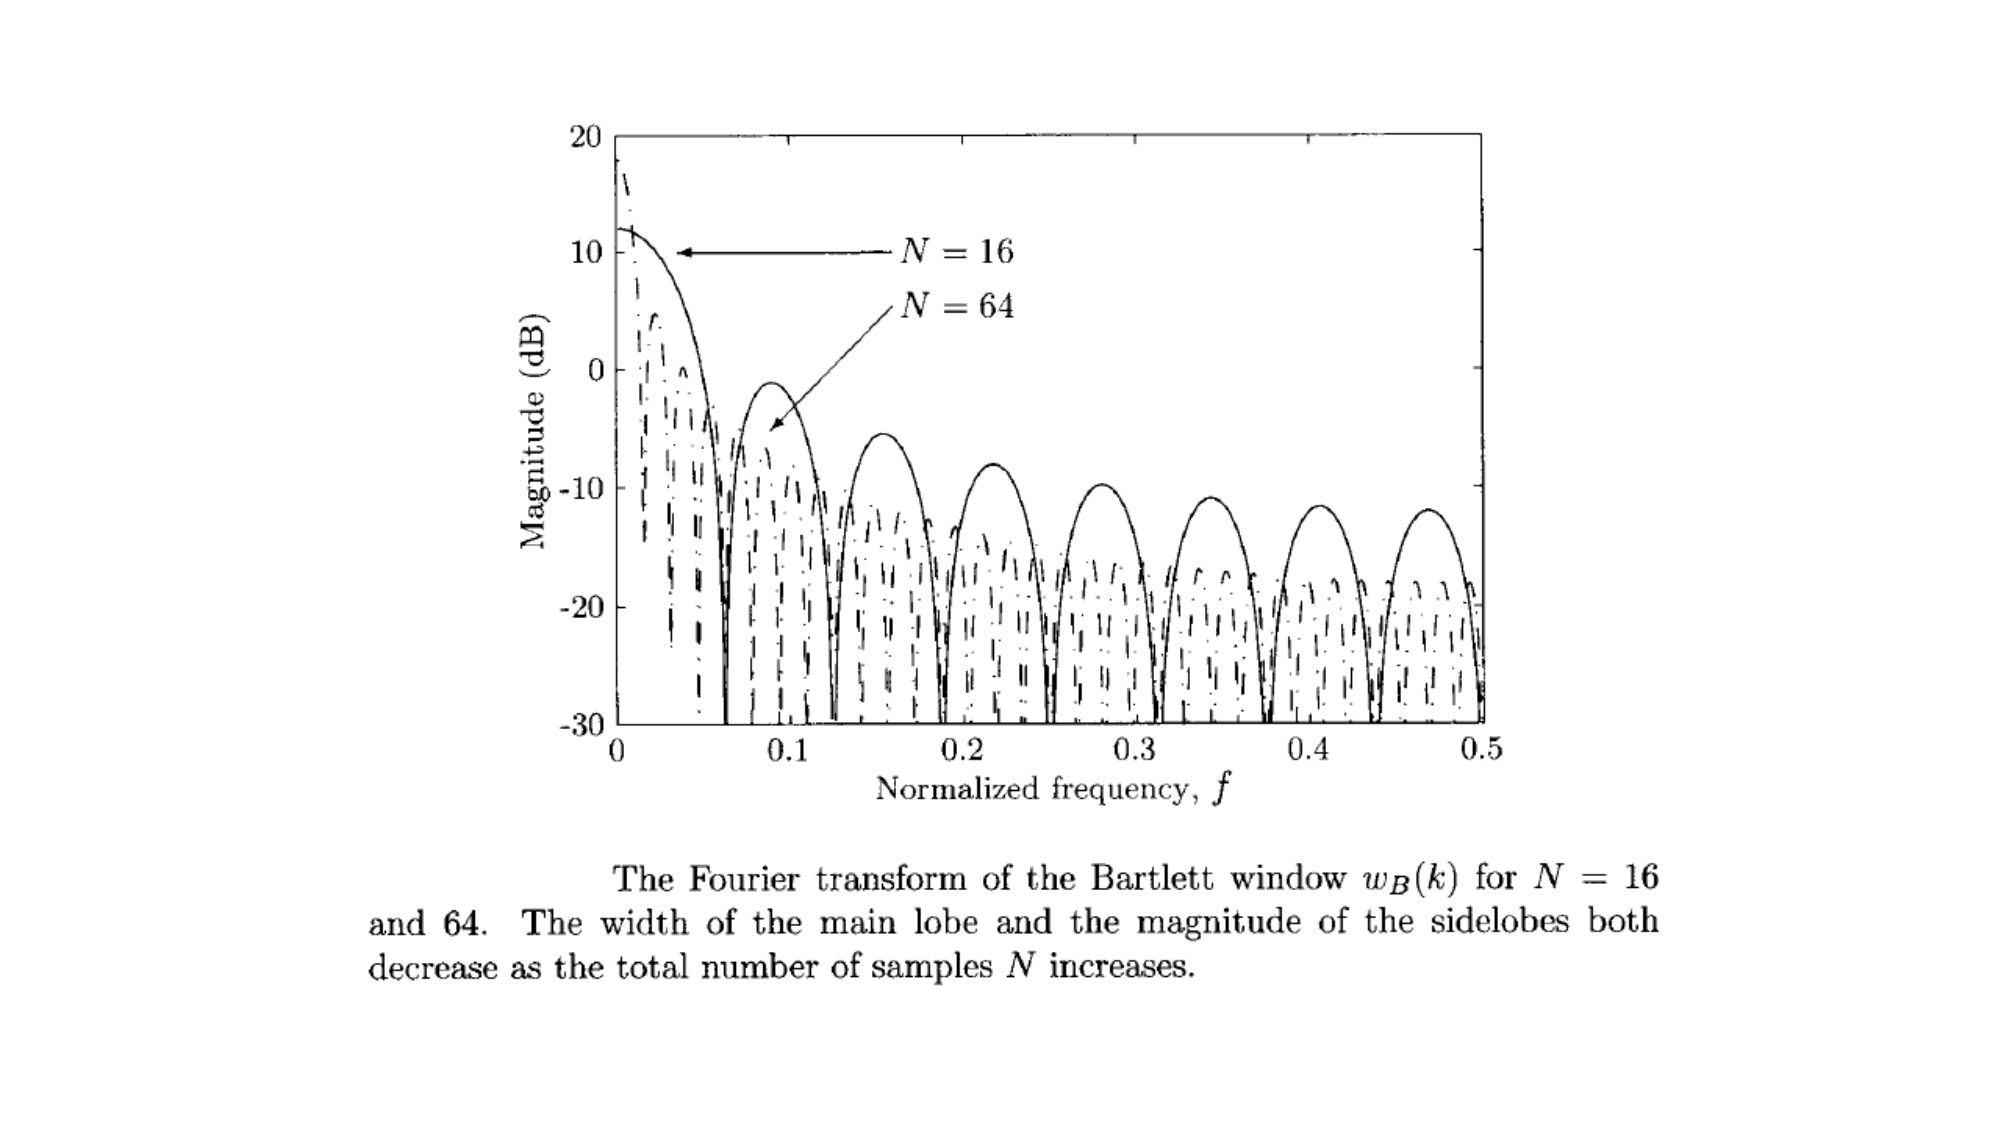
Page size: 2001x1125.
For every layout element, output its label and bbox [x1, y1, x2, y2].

text_box [316, 88, 1684, 1037]
